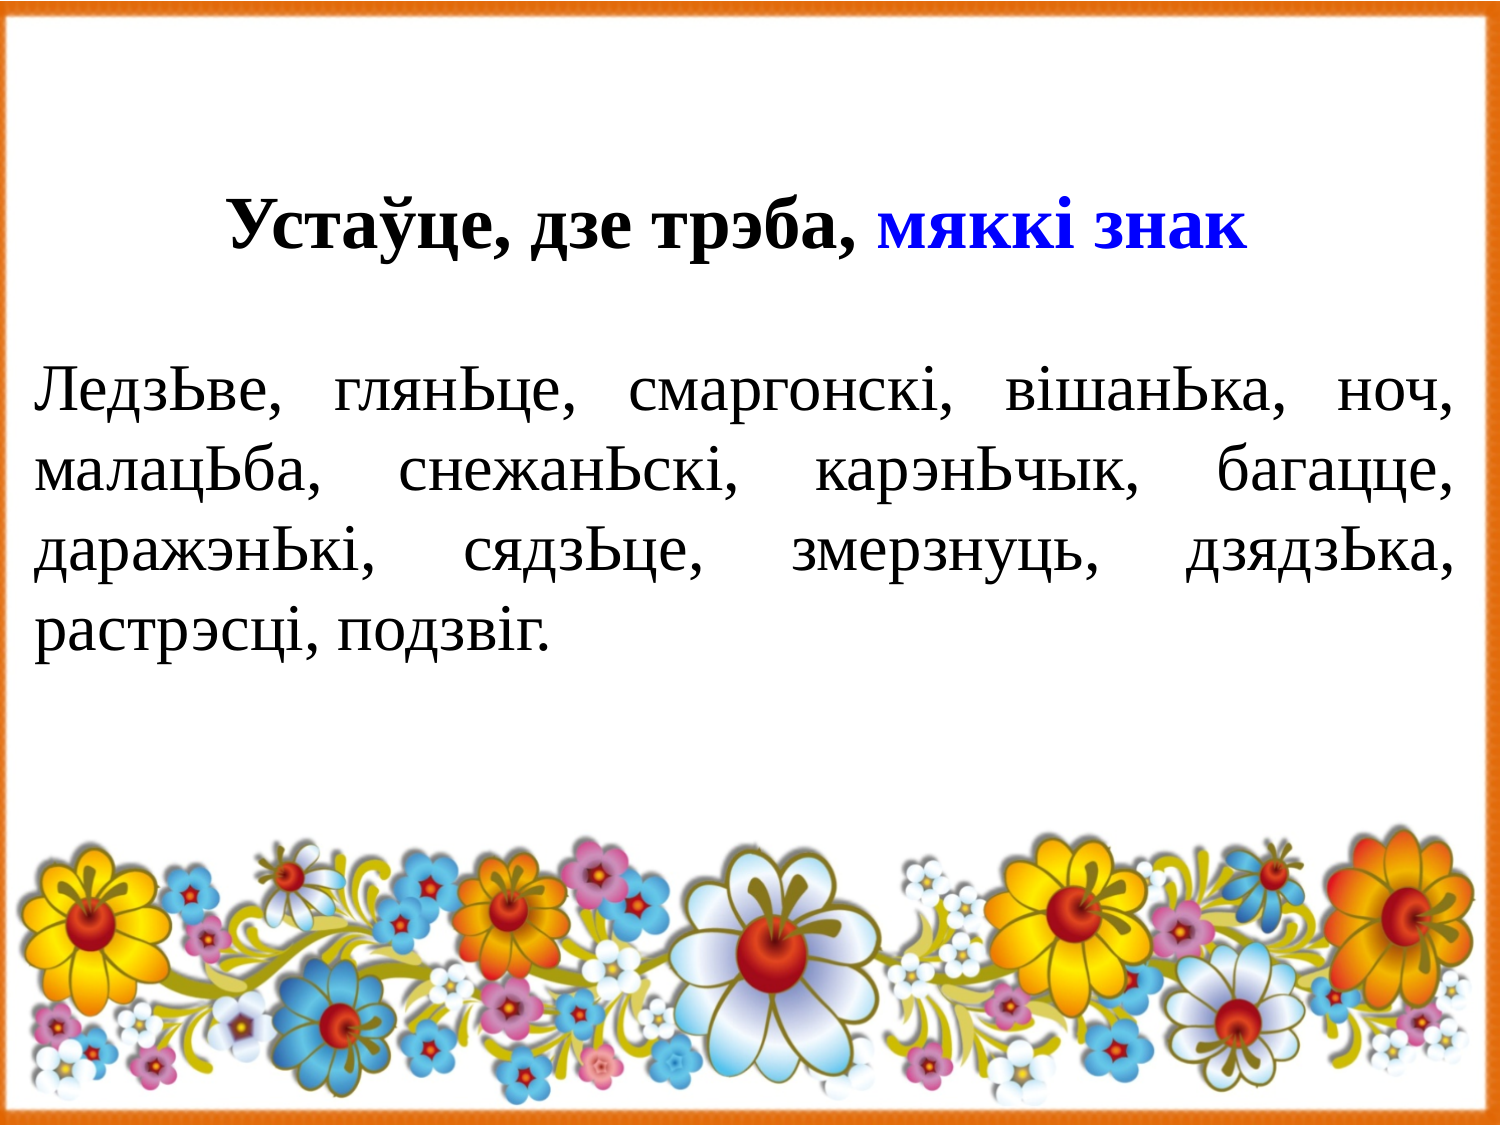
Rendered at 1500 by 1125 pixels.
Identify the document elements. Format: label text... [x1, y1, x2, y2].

text_box Устаўце, дзе трэба, мяккі знак ЛедзЬве, глянЬце, смаргонскі, вішанЬка, ноч, малацЬба, снежанЬскі, карэнЬчык, багацце, даражэнЬкі, сядзЬце, змерзнуць, дзядзЬка, растрэсці, подзвіг. [19, 166, 183, 672]
text_box Устаўце, дзе трэба, мяккі знак ЛедзЬве, глянЬце, смаргонскі, вішанЬка, ноч, малацЬба, снежанЬскі, карэнЬчык, багацце, даражэнЬкі, сядзЬце, змерзнуць, дзядзЬка, растрэсці, подзвіг. [1309, 166, 1473, 672]
picture [0, 0, 1499, 1125]
